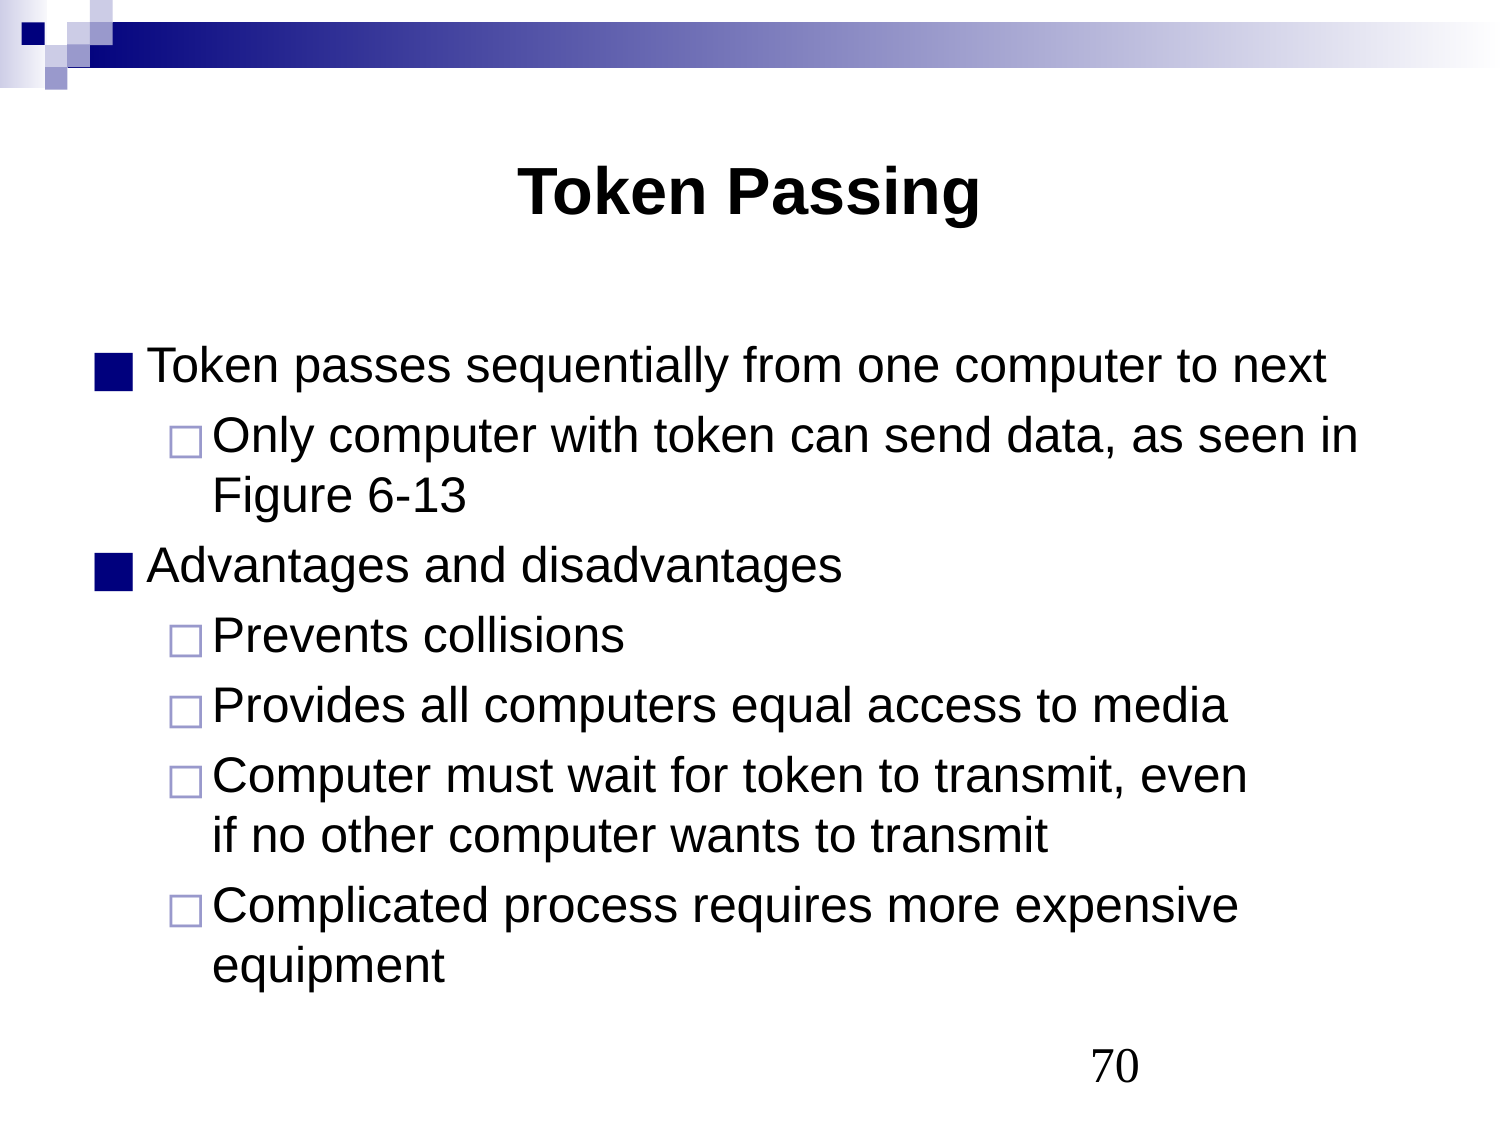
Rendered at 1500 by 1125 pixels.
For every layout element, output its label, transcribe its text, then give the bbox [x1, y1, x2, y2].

list Token passes sequentially from one computer to next Only computer with token can send data, as seen in Figure 6-13 Advantages and disadvantages Prevents collisions Provides all computers equal access to media Computer must wait for token to transmit, even if no other computer wants to transmit Complicated process requires more expensive equipment [75, 324, 1425, 963]
title Token Passing [75, 75, 1425, 300]
slide_number ‹#› [1074, 1025, 1425, 1100]
